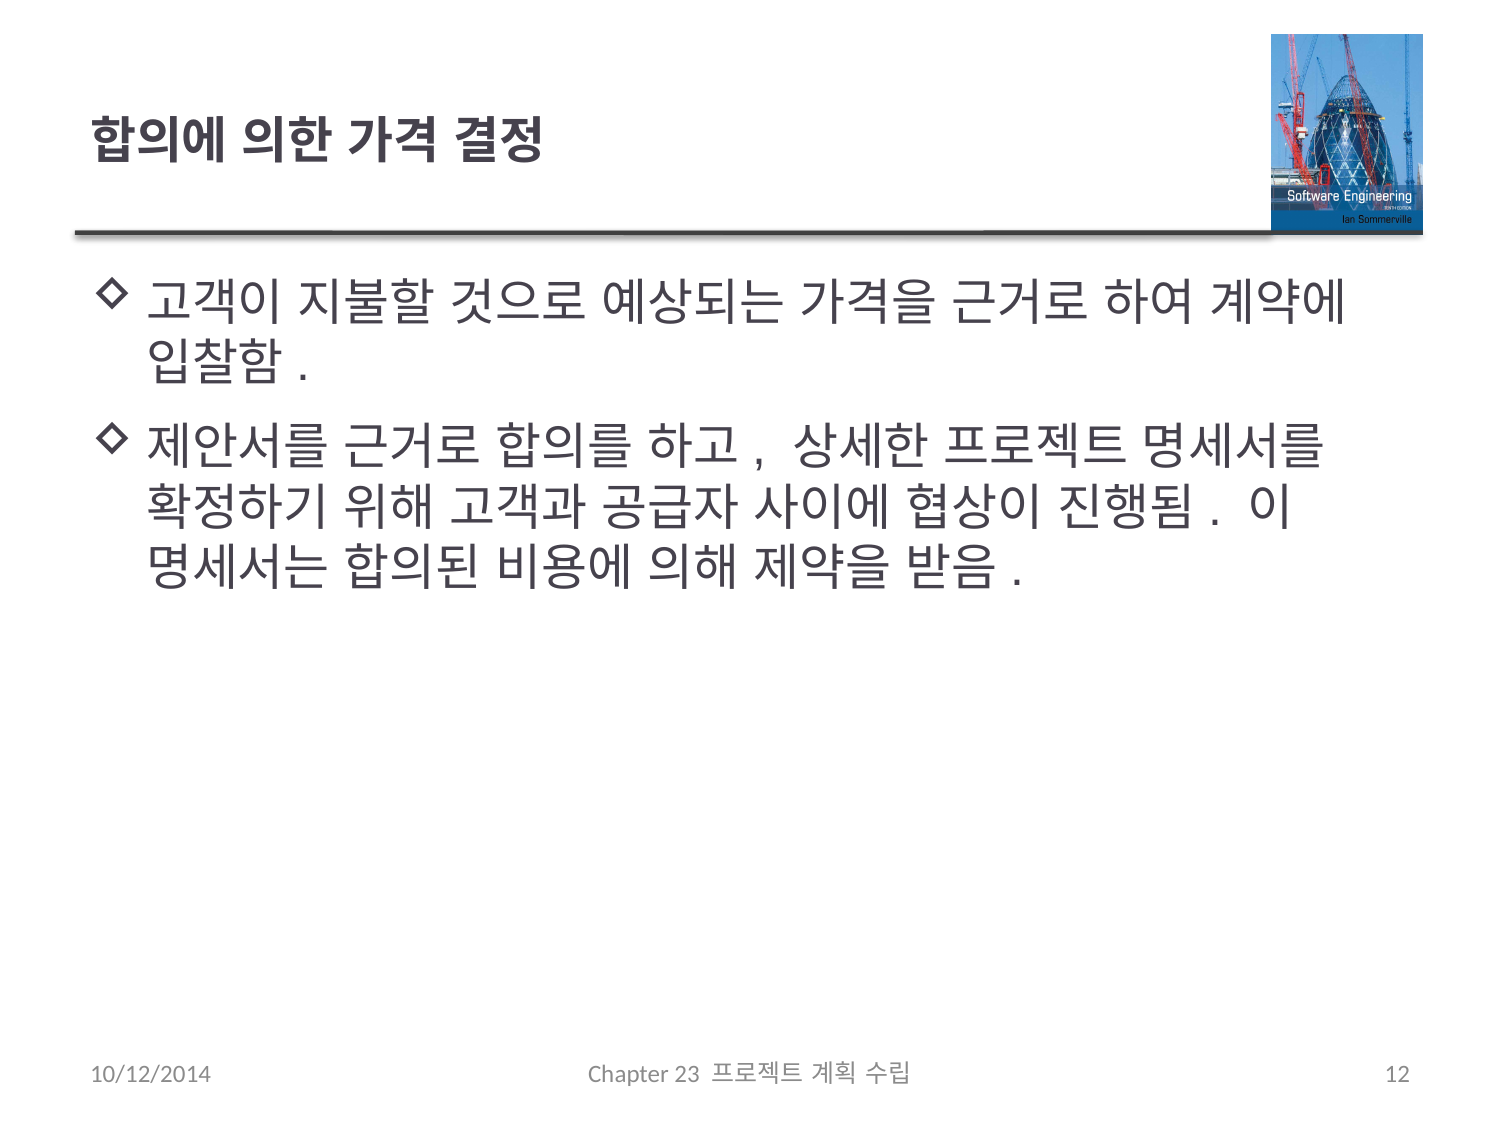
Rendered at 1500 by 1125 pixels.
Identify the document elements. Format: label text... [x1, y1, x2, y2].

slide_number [75, 1042, 425, 1103]
footer Chapter 23 프로젝트 계획 수립 [512, 1042, 988, 1103]
list 고객이 지불할 것으로 예상되는 가격을 근거로 하여 계약에 입찰함. 제안서를 근거로 합의를 하고, 상세한 프로젝트 명세서를 확정하기 위해 고객과 공급자 사이에 협상이 진행됨. 이 명세서는 합의된 비용에 의해 제약을 받음. [75, 262, 1425, 1005]
slide_number 12 [1074, 1042, 1425, 1103]
picture [1271, 34, 1423, 230]
title 합의에 의한 가격 결정 [74, 44, 1272, 233]
